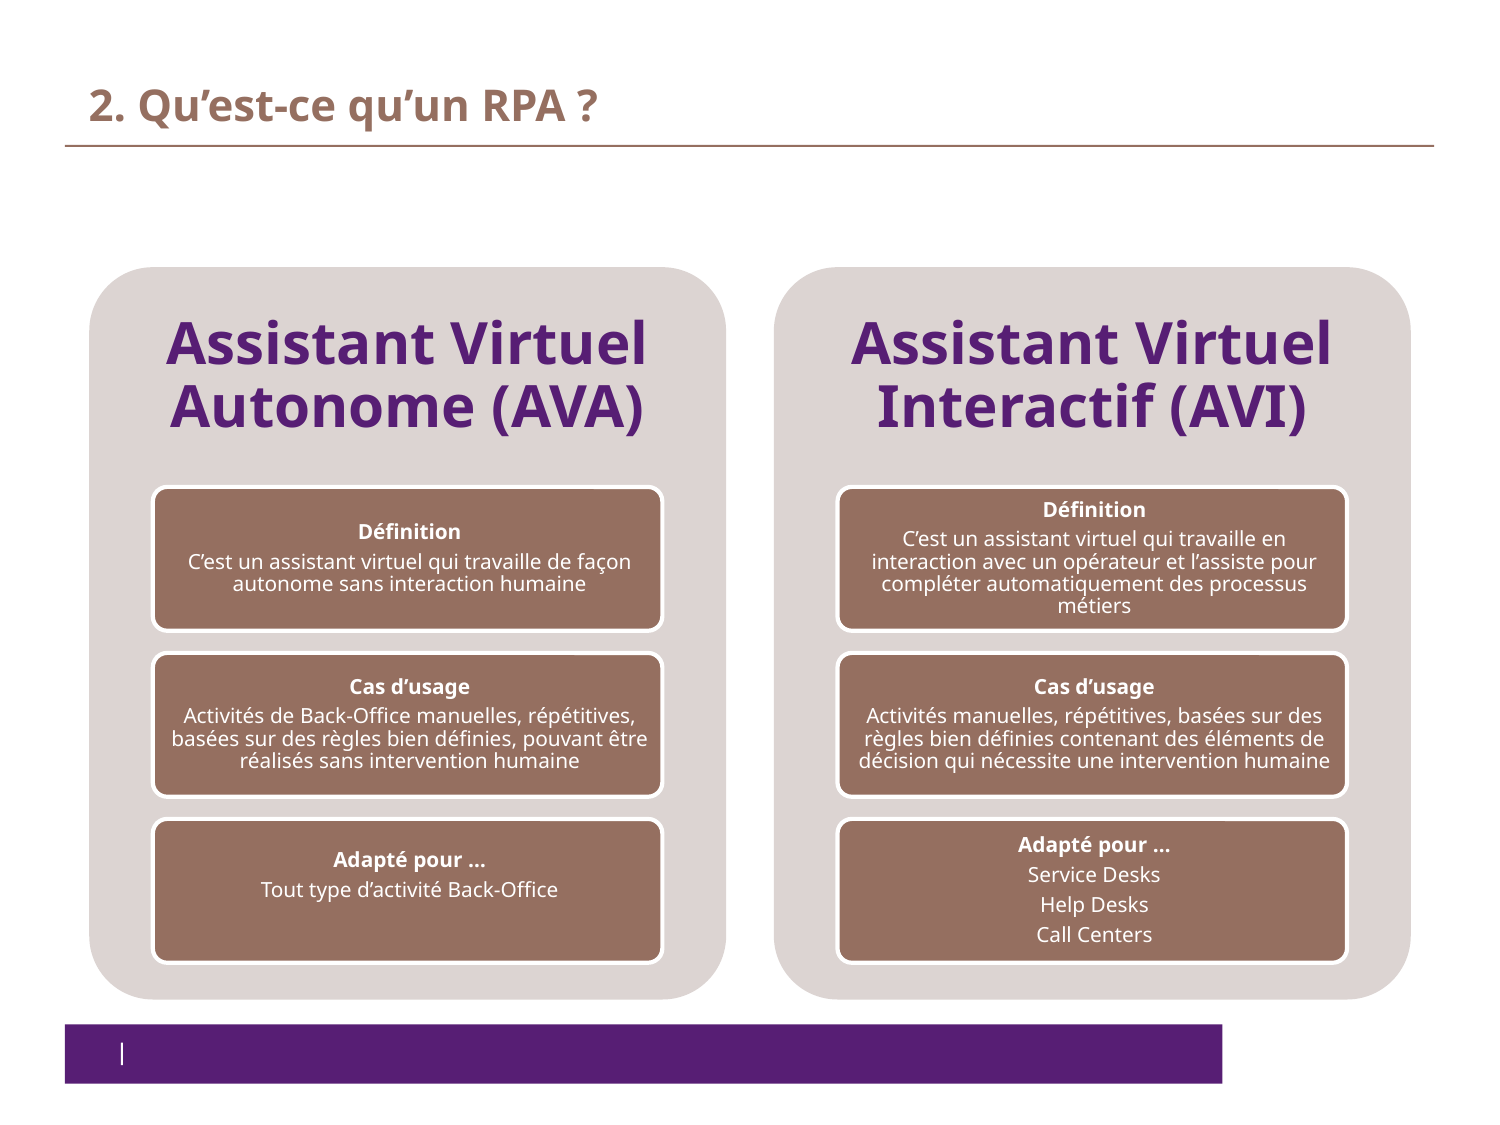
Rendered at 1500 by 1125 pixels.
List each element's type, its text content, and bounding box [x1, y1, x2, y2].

title 2. Qu’est-ce qu’un RPA ? [88, 48, 1412, 131]
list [88, 266, 1412, 1000]
